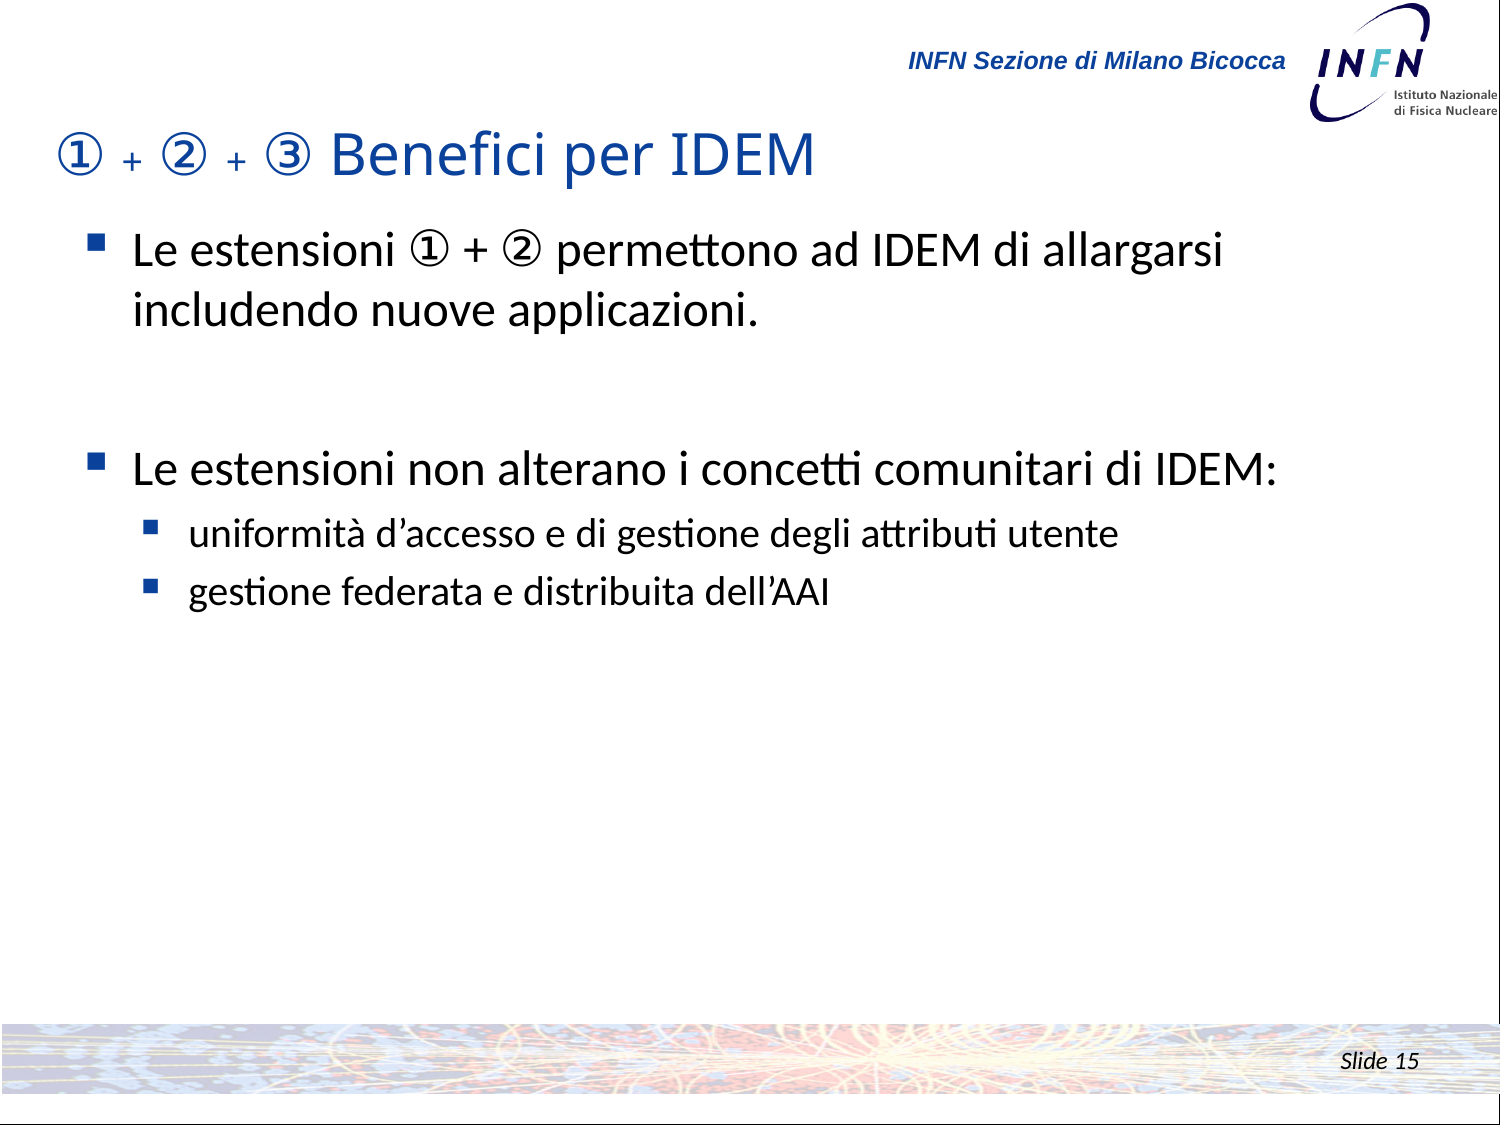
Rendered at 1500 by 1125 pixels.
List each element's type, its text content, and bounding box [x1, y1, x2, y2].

list Le estensioni ① + ② permettono ad IDEM di allargarsi includendo nuove applicazioni. Le estensioni non alterano i concetti comunitari di IDEM: uniformità d’accesso e di gestione degli attributi utente gestione federata e distribuita dell’AAI [84, 216, 1447, 921]
picture [2, 1024, 1500, 1094]
picture [1310, 3, 1497, 122]
title ① + ② + ③ Benefici per IDEM [53, 124, 1395, 201]
